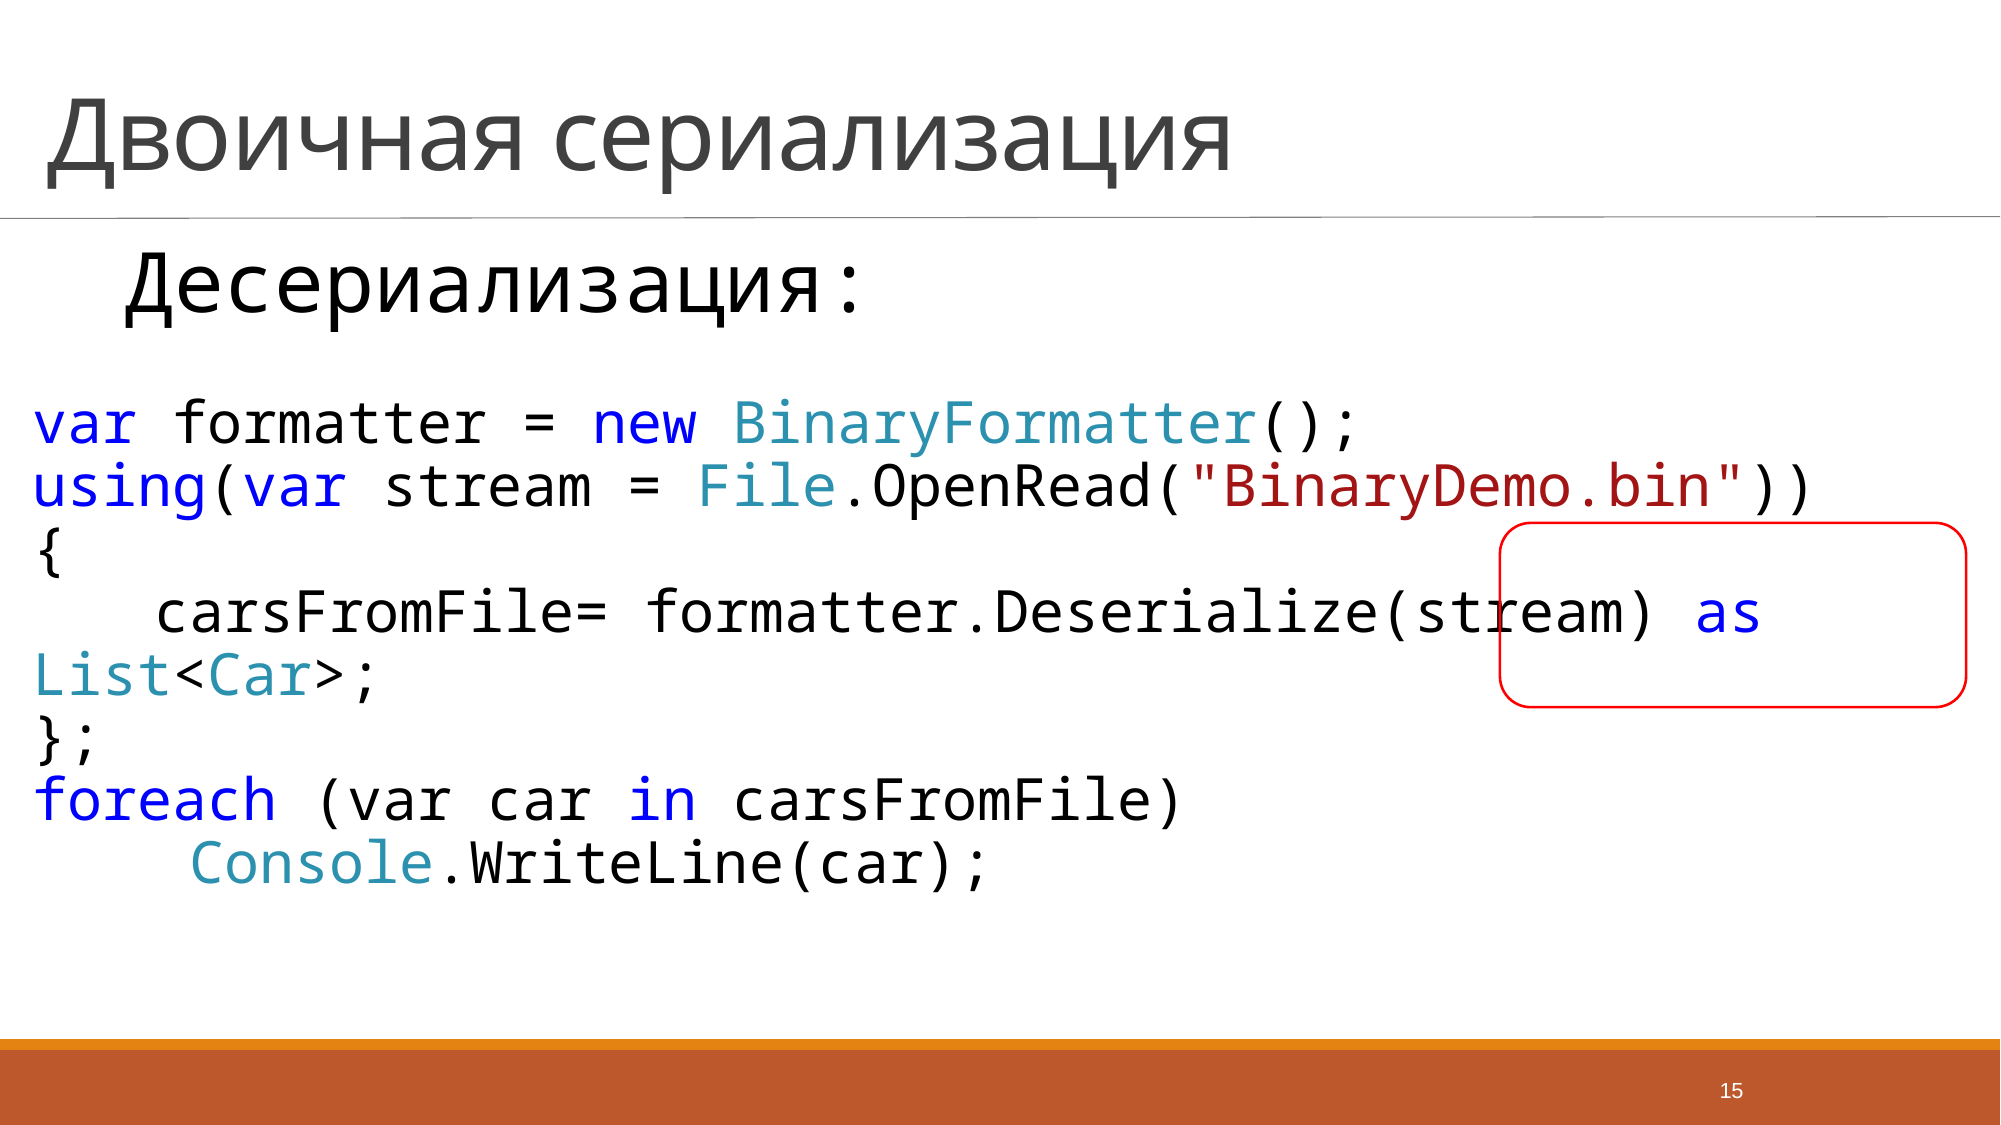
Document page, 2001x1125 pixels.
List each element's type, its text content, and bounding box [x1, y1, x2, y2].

text_box [1498, 521, 1968, 709]
slide_number 15 [1624, 1059, 1840, 1120]
list Десериализация: var formatter = new BinaryFormatter(); using(var stream = File.OpenRead("BinaryDemo.bin")) { carsFromFile= formatter.Deserialize(stream) as List<Car>; }; foreach (var car in carsFromFile) Console.WriteLine(car); [32, 233, 1967, 1025]
title Двоичная сериализация [32, 47, 1967, 198]
